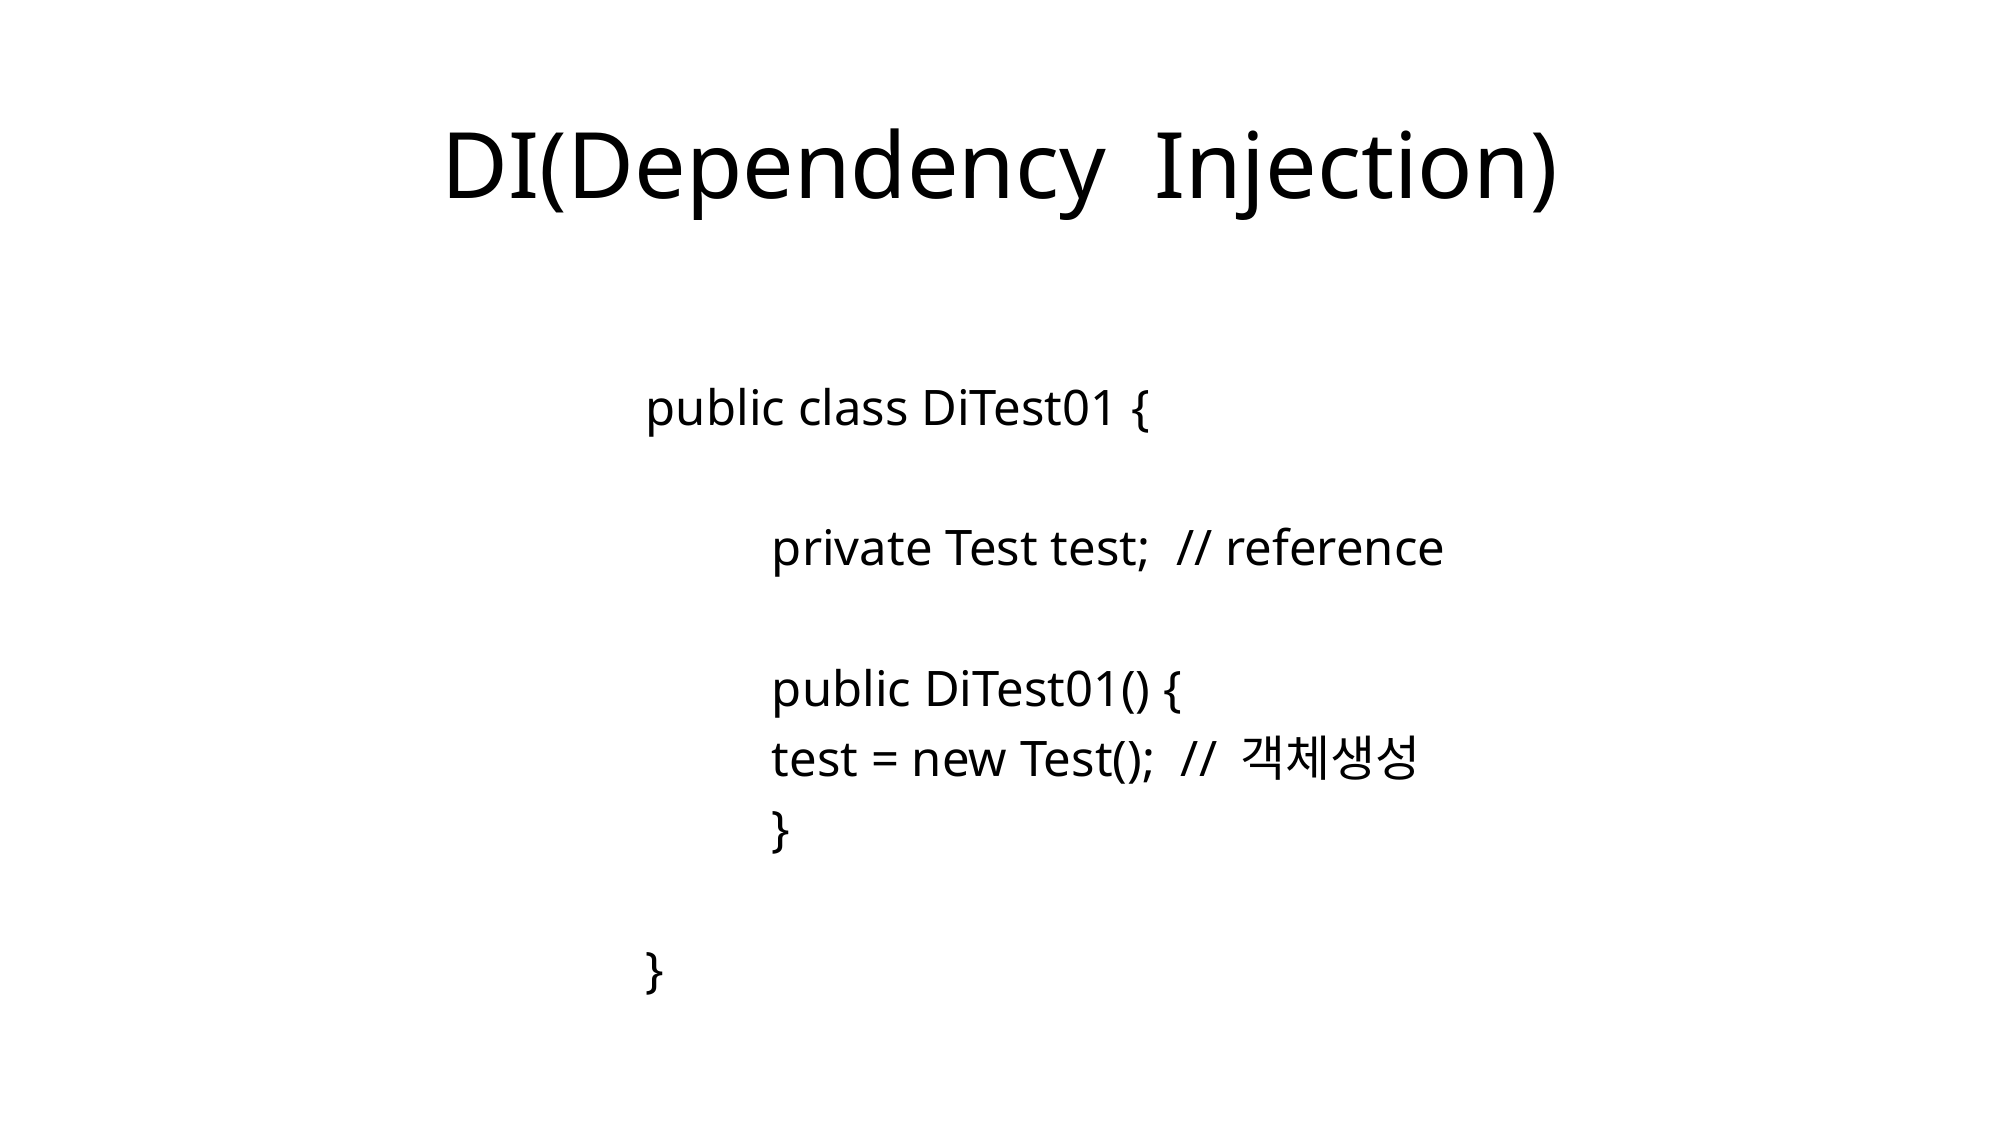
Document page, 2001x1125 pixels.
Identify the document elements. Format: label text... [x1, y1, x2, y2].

list public class DiTest01 { private Test test; // reference public DiTest01() { test = new Test(); // 객체생성 } } [630, 299, 1863, 1014]
title DI(Dependency Injection) [137, 59, 1863, 278]
